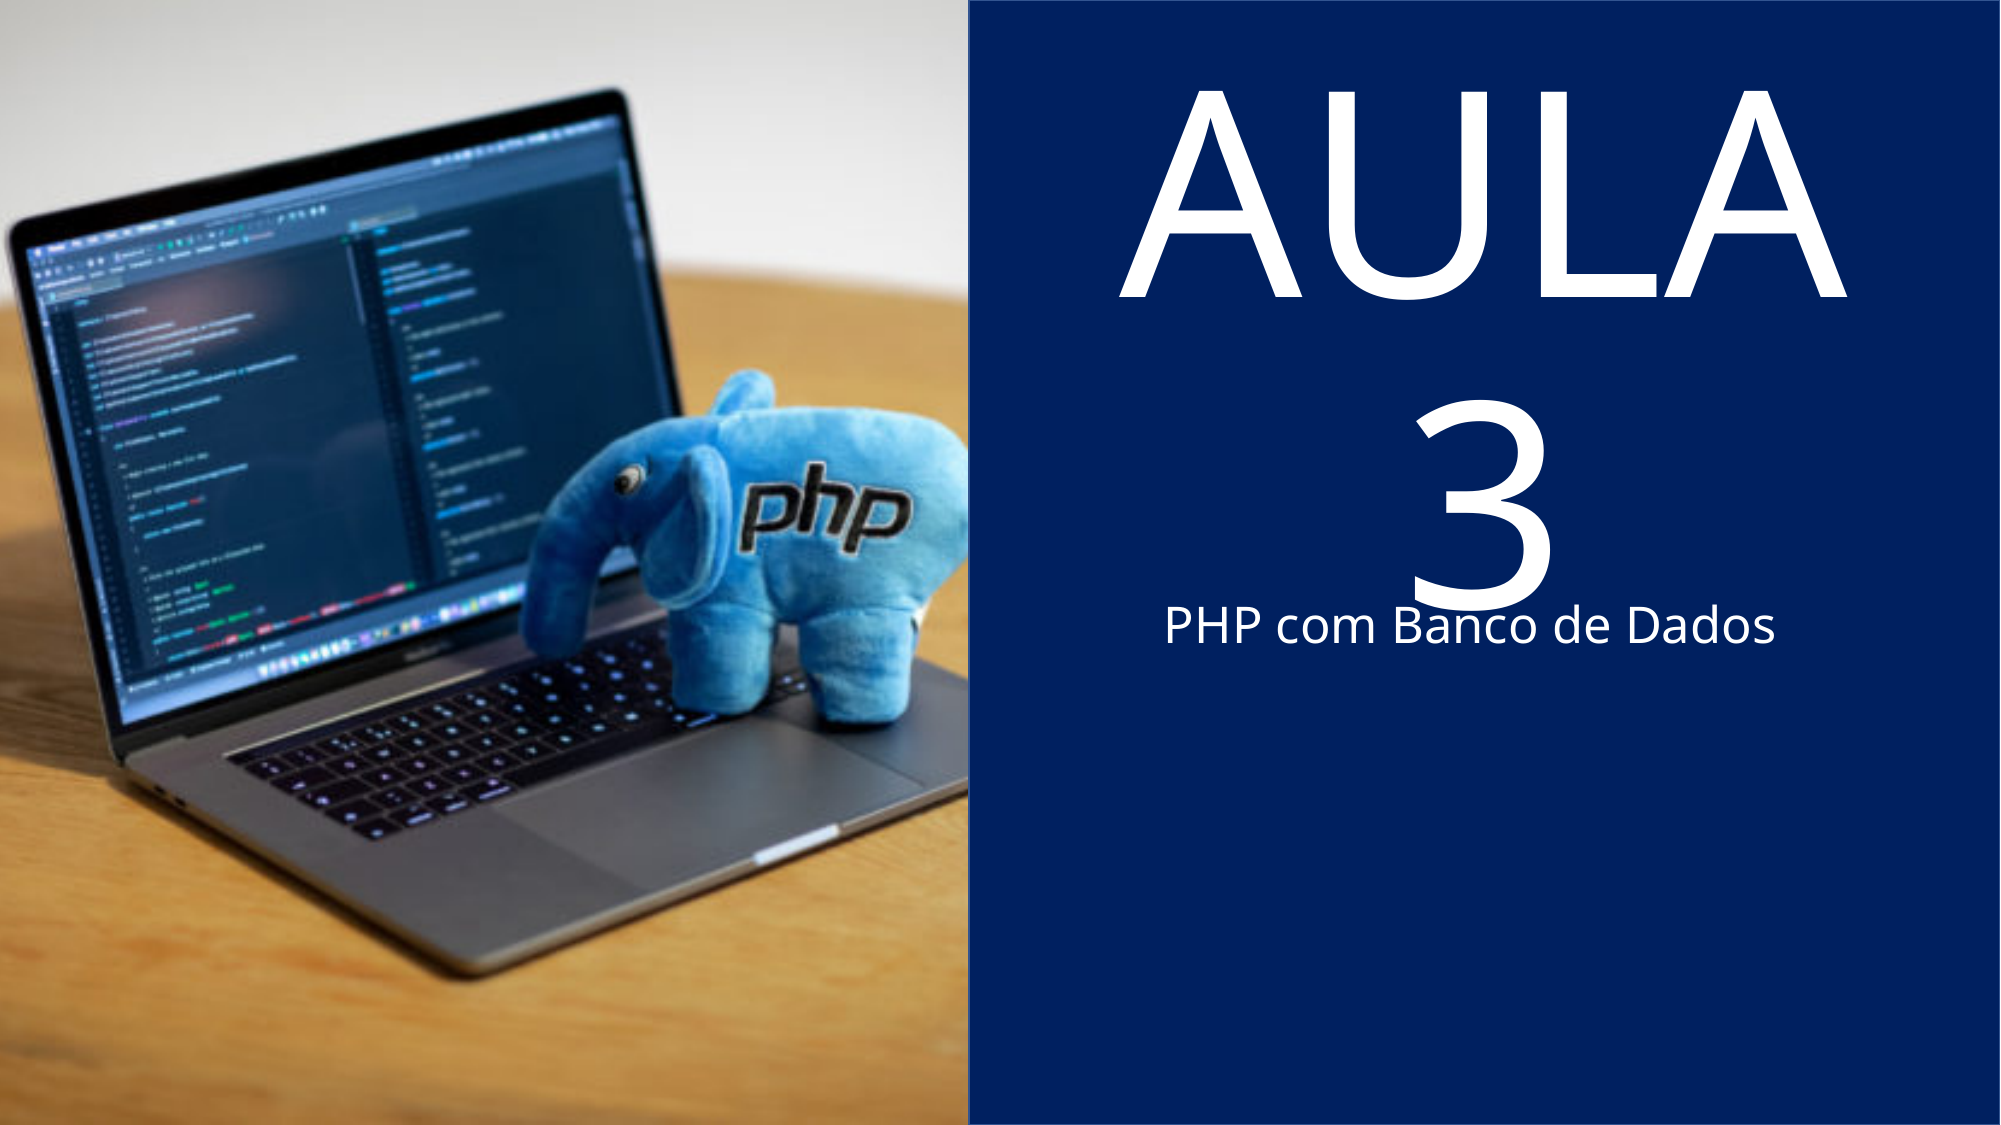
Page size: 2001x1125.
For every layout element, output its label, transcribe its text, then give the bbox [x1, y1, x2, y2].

subtitle PHP com Banco de Dados [1150, 592, 1815, 709]
title AULA 3 [1150, 507, 1923, 678]
picture [0, 0, 1150, 1125]
text_box [1150, 0, 2000, 1125]
